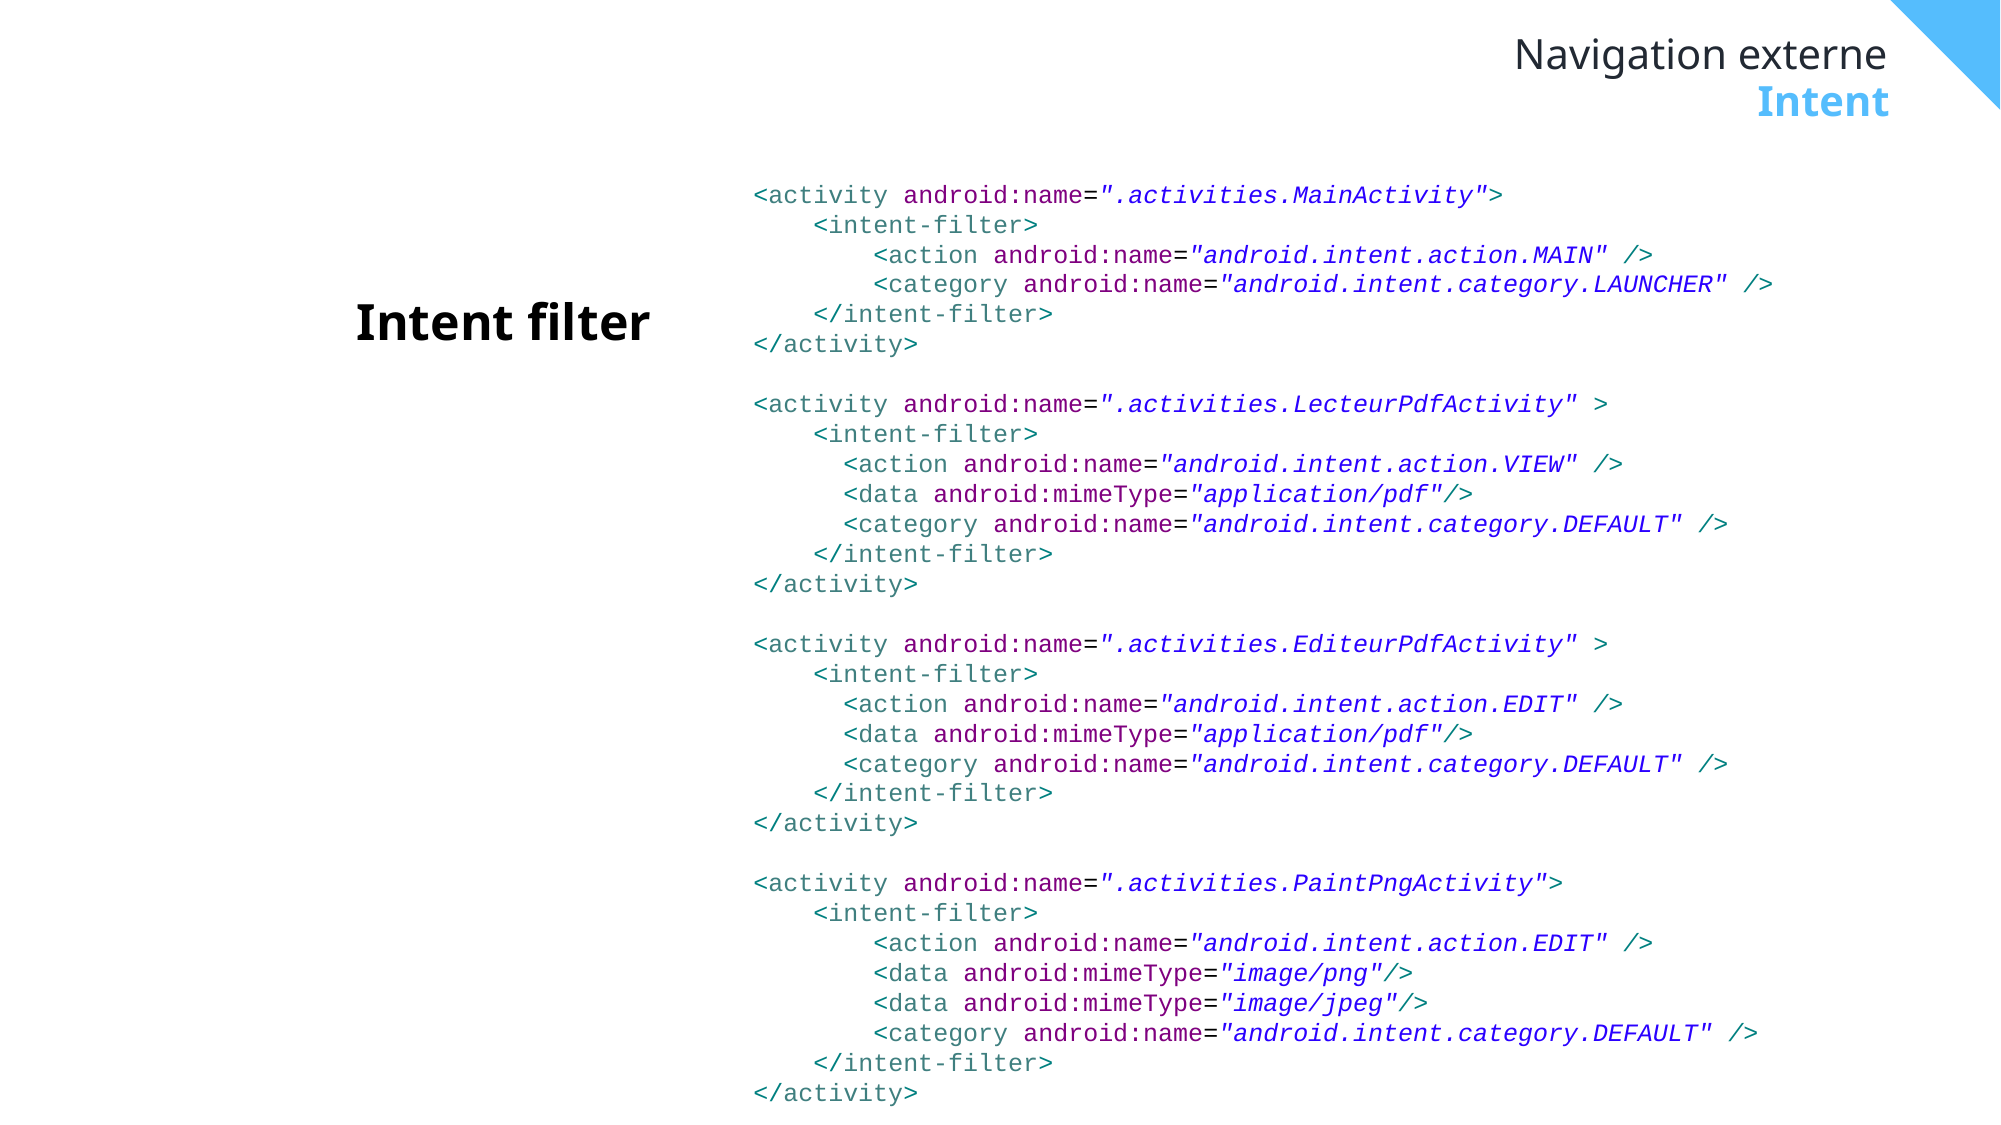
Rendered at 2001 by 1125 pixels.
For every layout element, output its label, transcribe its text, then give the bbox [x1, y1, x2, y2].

text_box <activity android:name=".activities.MainActivity"> <intent-filter> <action android:name="android.intent.action.MAIN" /> <category android:name="android.intent.category.LAUNCHER" /> </intent-filter> </activity> <activity android:name=".activities.LecteurPdfActivity" > <intent-filter> <action android:name="android.intent.action.VIEW" /> <data android:mimeType="application/pdf"/> <category android:name="android.intent.category.DEFAULT" /> </intent-filter> </activity> <activity android:name=".activities.EditeurPdfActivity" > <intent-filter> <action android:name="android.intent.action.EDIT" /> <data android:mimeType="application/pdf"/> <category android:name="android.intent.category.DEFAULT" /> </intent-filter> </activity> <activity android:name=".activities.PaintPngActivity"> <intent-filter> <action android:name="android.intent.action.EDIT" /> <data android:mimeType="image/png"/> <data android:mimeType="image/jpeg"/> <category android:name="android.intent.category.DEFAULT" /> </intent-filter> </activity> [678, 170, 2000, 1114]
list Intent [55, 80, 1890, 145]
title Navigation externe [55, 33, 1888, 80]
list Intent filter [341, 289, 678, 935]
